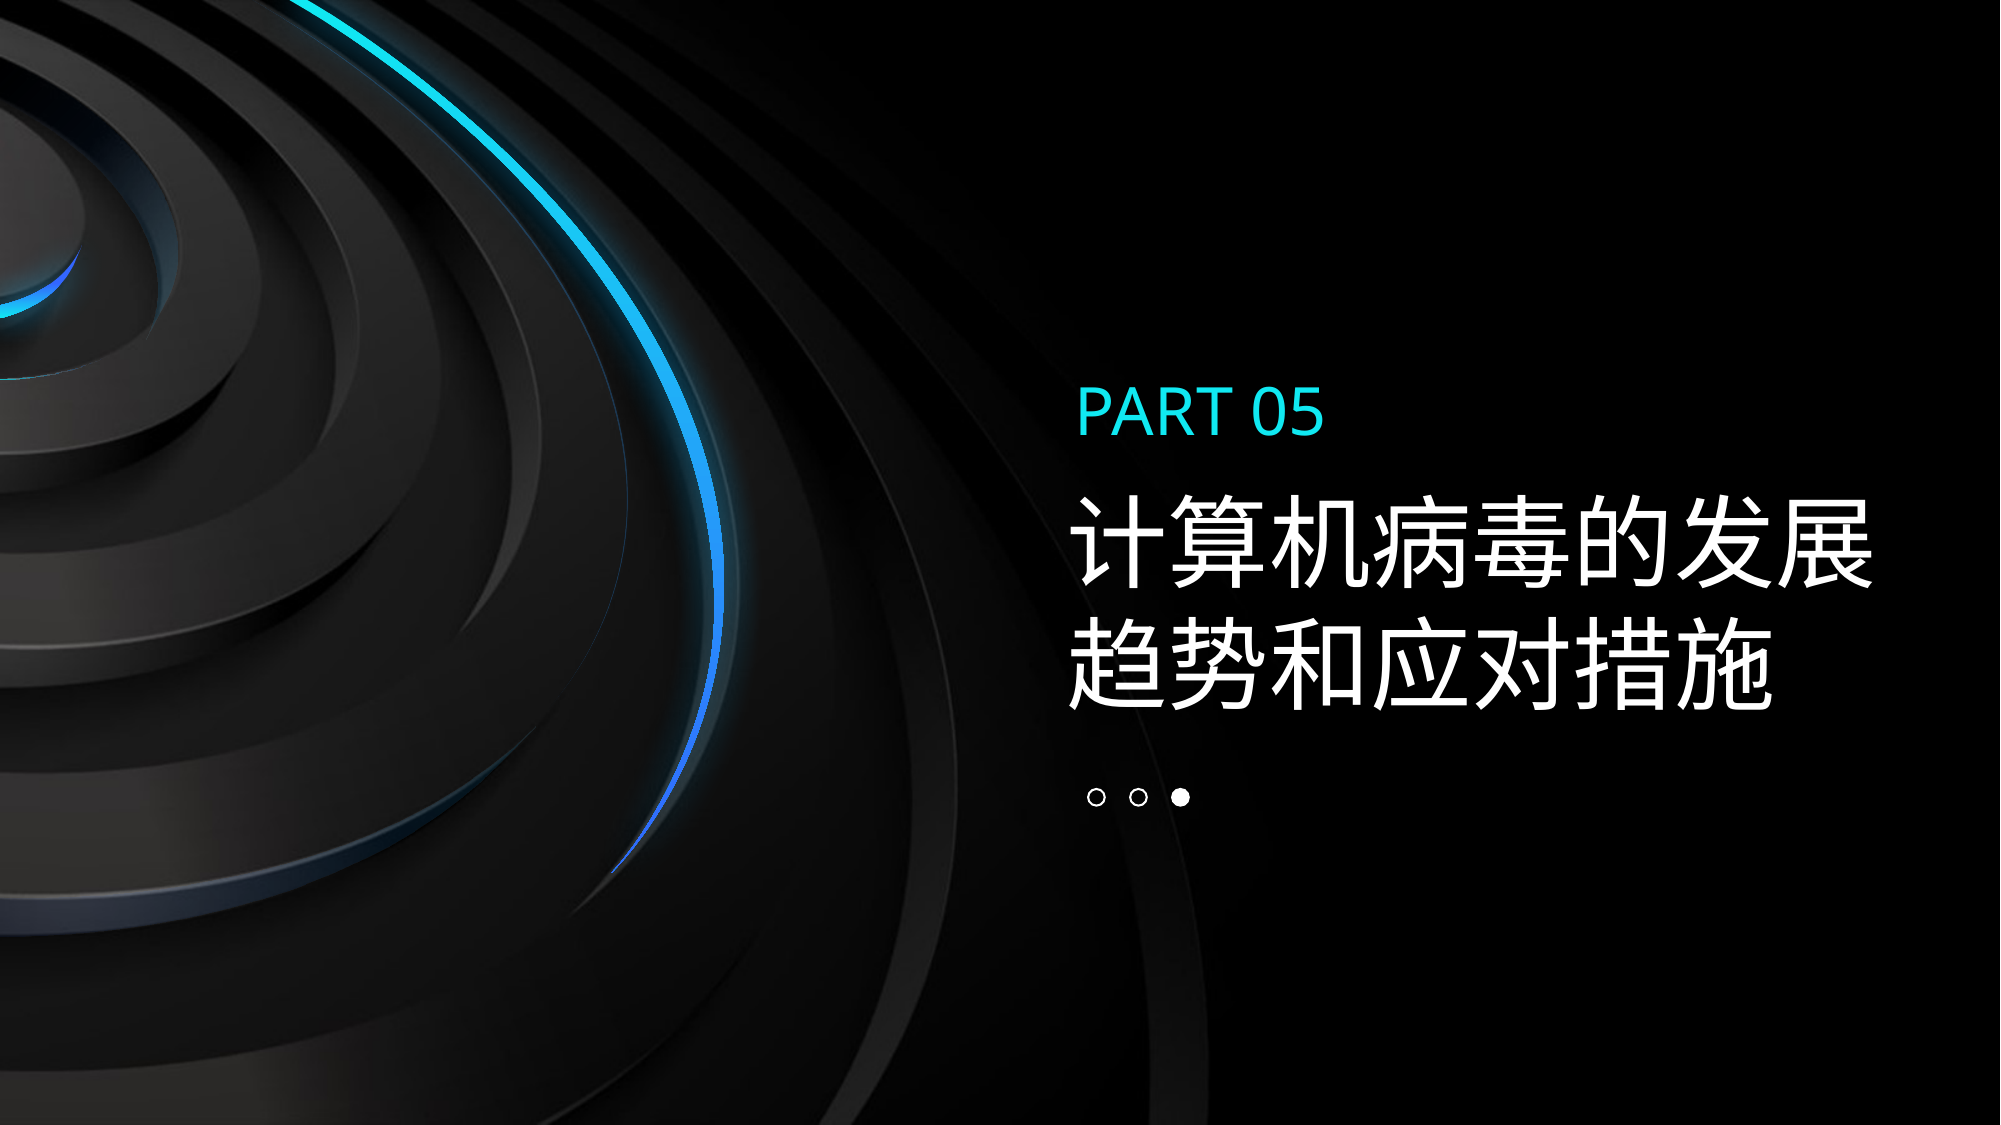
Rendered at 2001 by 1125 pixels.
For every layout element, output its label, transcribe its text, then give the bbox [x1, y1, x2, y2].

title 计算机病毒的发展趋势和应对措施 [1051, 479, 1914, 757]
picture [0, 0, 2000, 1125]
list PART 05 [1051, 354, 1915, 449]
